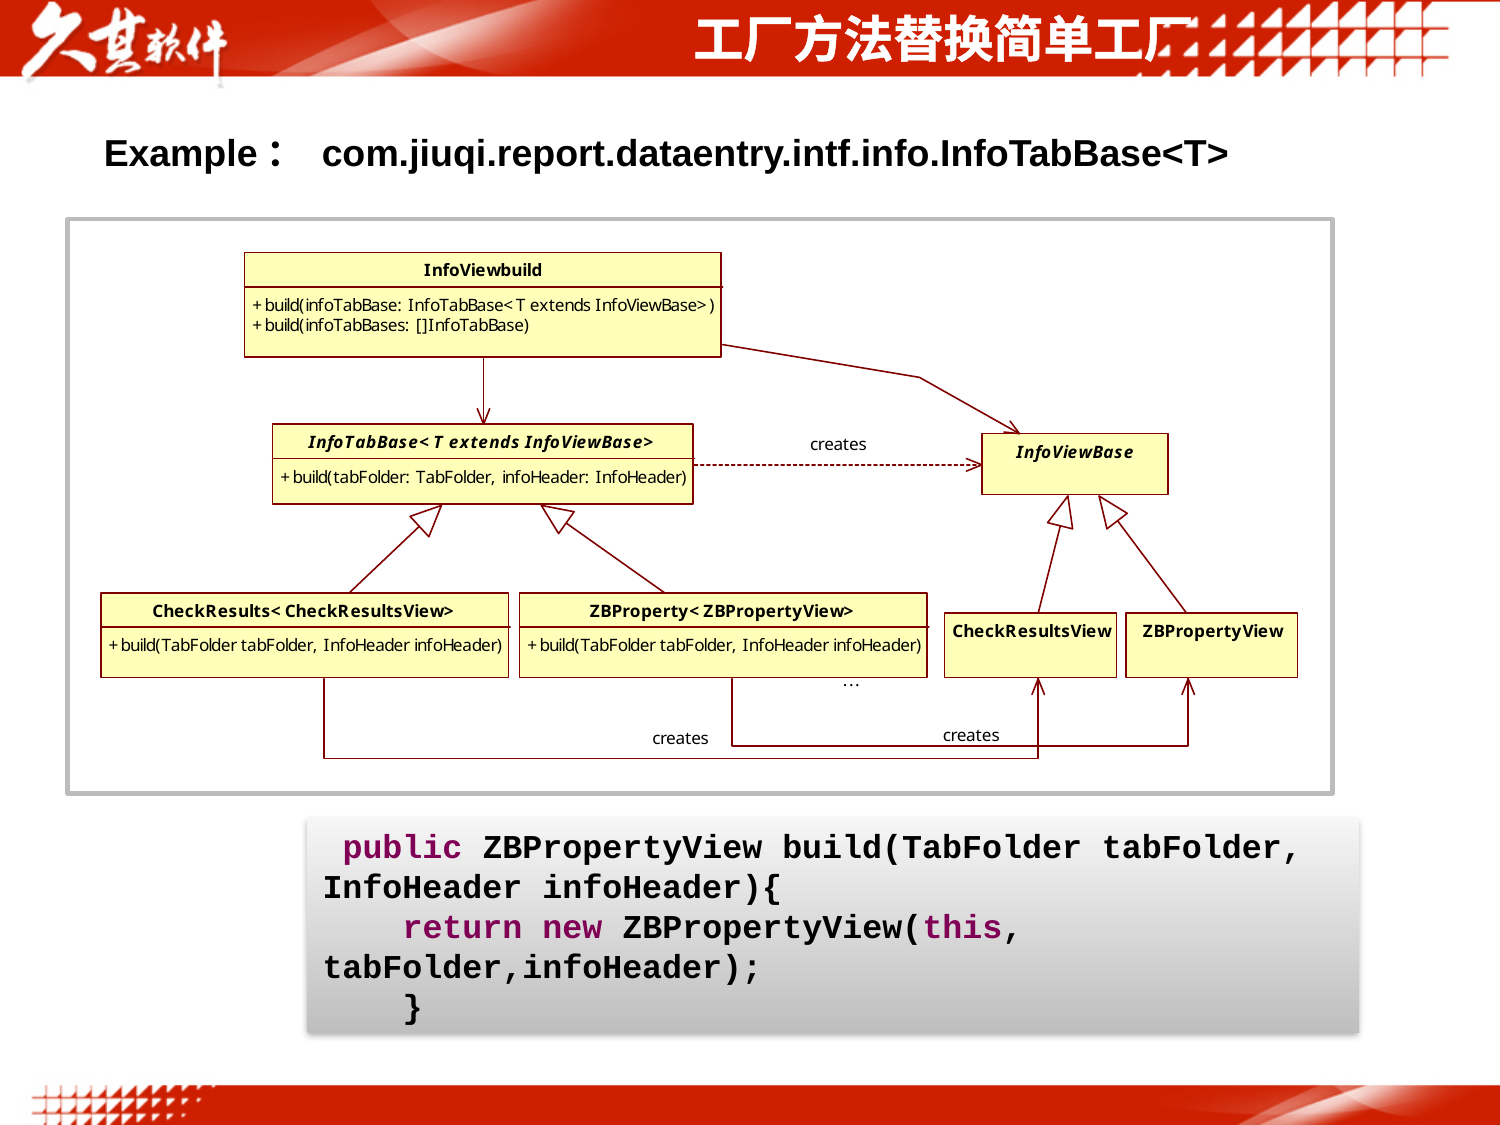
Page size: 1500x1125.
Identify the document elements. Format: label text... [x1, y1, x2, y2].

text_box Example： com.jiuqi.report.dataentry.intf.info.InfoTabBase<T> [89, 121, 1399, 182]
picture [0, 0, 1500, 1125]
text_box 工厂方法替换简单工厂 [386, 0, 1500, 75]
text_box public ZBPropertyView build(TabFolder tabFolder, InfoHeader infoHeader){ return new ZBPropertyView(this, tabFolder,infoHeader); } [307, 817, 1360, 1033]
